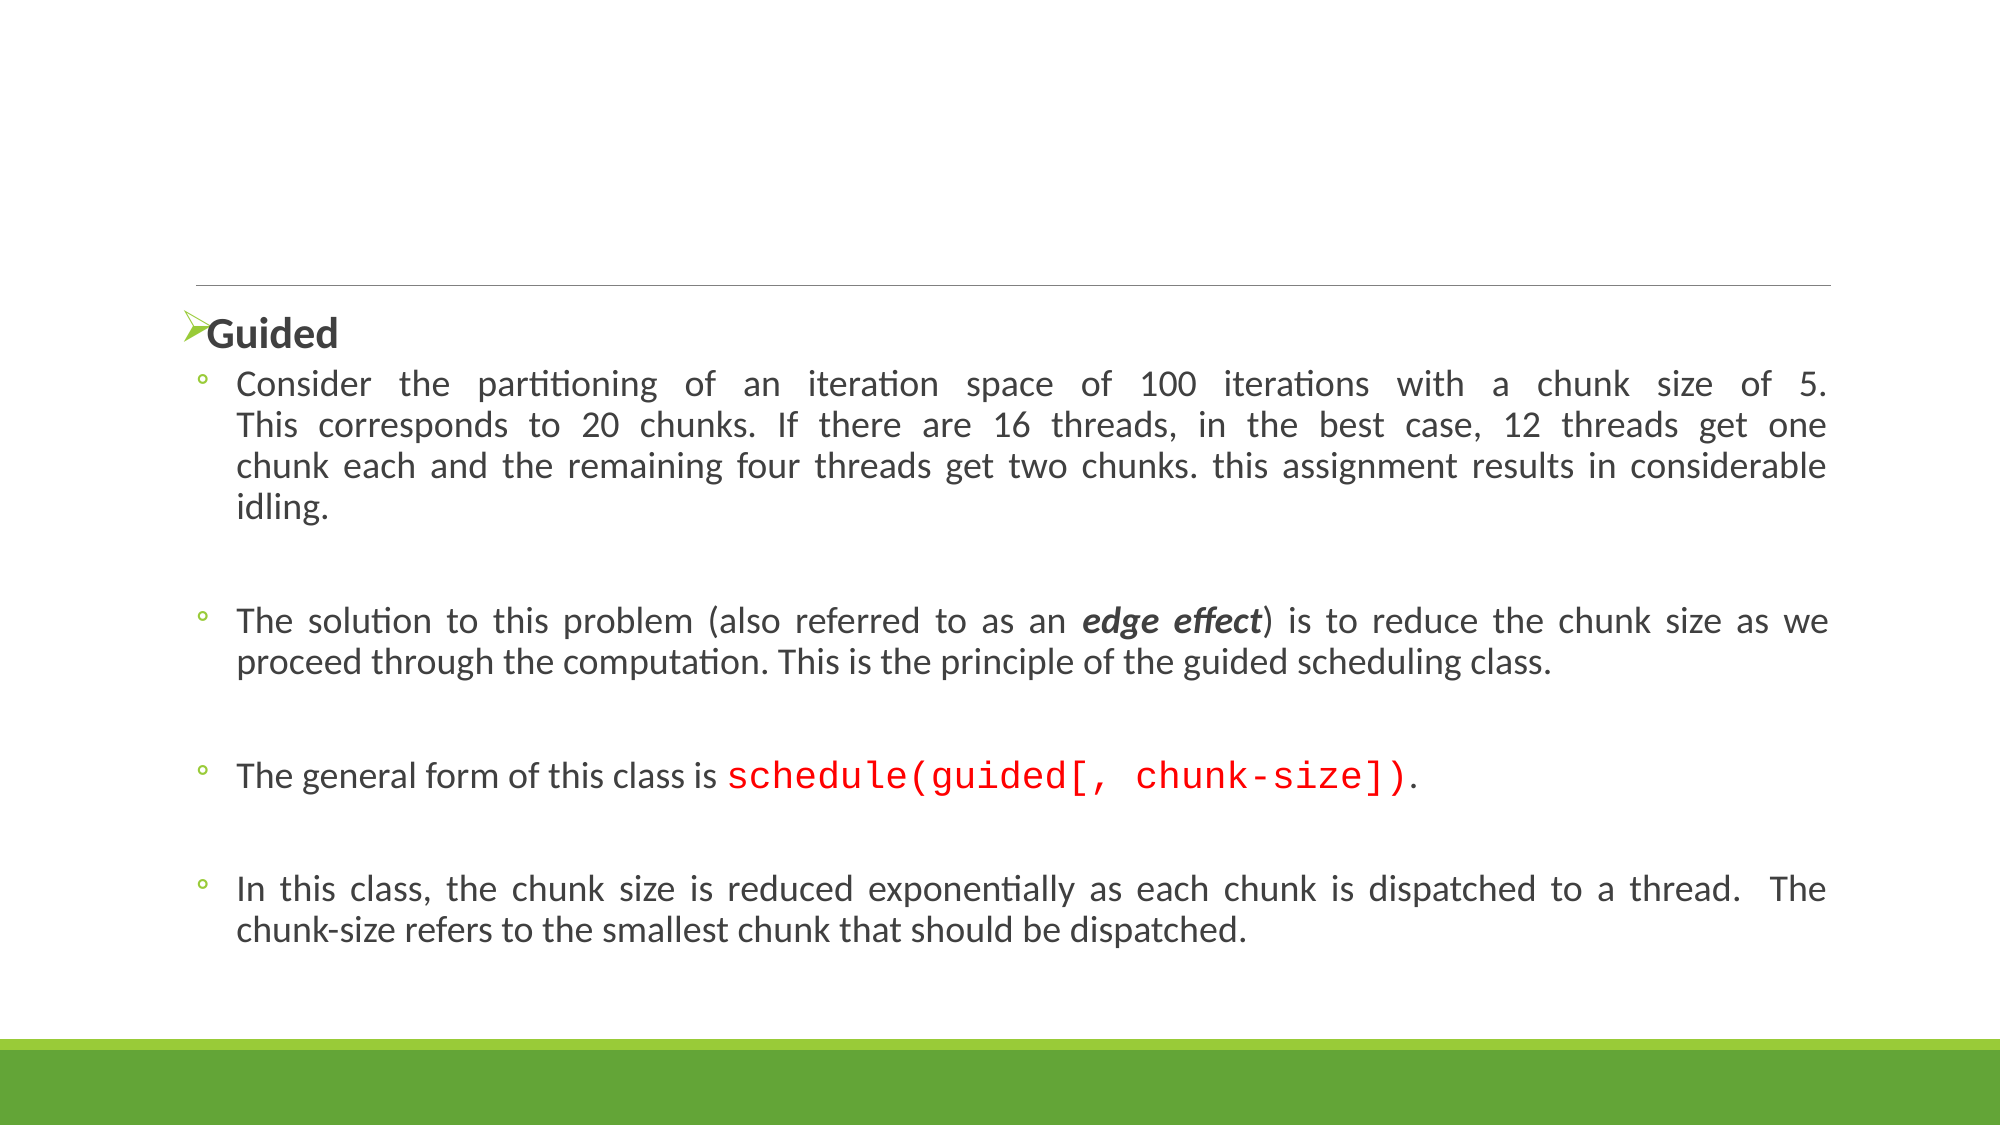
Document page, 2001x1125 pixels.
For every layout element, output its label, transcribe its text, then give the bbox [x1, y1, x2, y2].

list Guided Consider the partitioning of an iteration space of 100 iterations with a chunk size of 5. This corresponds to 20 chunks. If there are 16 threads, in the best case, 12 threads get one chunk each and the remaining four threads get two chunks. this assignment results in considerable idling. The solution to this problem (also referred to as an edge effect) is to reduce the chunk size as we proceed through the computation. This is the principle of the guided scheduling class. The general form of this class is schedule(guided[, chunk-size]). In this class, the chunk size is reduced exponentially as each chunk is dispatched to a thread. The chunk-size refers to the smallest chunk that should be dispatched. [180, 302, 1830, 963]
